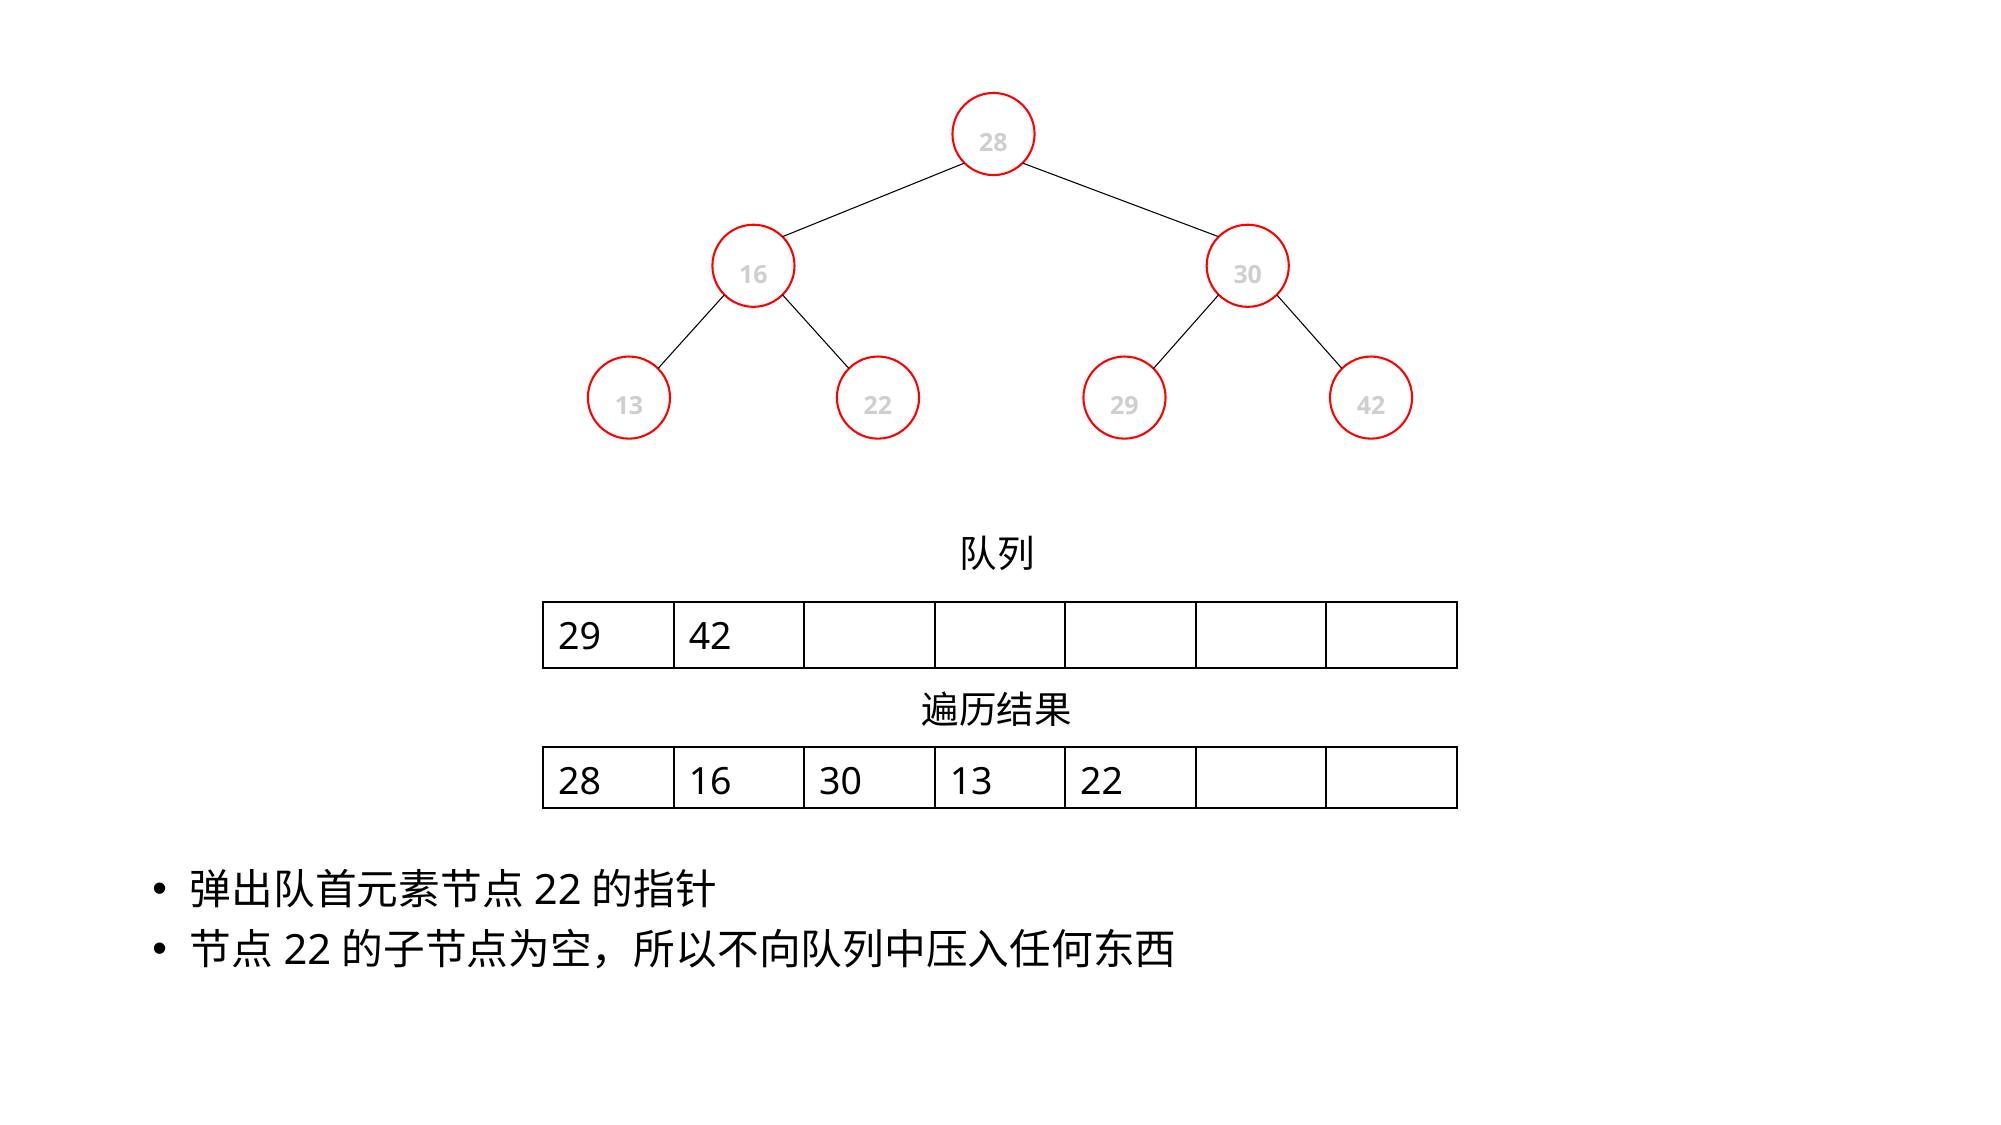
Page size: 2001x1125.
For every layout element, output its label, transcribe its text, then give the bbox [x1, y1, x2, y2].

table_header [805, 603, 934, 667]
table_header [1197, 603, 1325, 667]
table_header 29 [544, 603, 673, 667]
table_header [1327, 603, 1456, 667]
list 弹出队首元素节点22的指针 节点22的子节点为空，所以不向队列中压入任何东西 [137, 795, 1863, 1044]
table_header 28 [544, 748, 673, 807]
text_box 遍历结果 [906, 678, 1093, 739]
table_header [1066, 603, 1195, 667]
table_header 30 [805, 748, 934, 807]
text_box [587, 92, 1413, 439]
table_header 42 [675, 603, 803, 667]
table_header [1197, 748, 1325, 807]
table_header 16 [675, 748, 803, 807]
table_header 22 [1066, 748, 1195, 807]
table_header [936, 603, 1064, 667]
table_header 13 [936, 748, 1064, 807]
table_header [1327, 748, 1456, 807]
text_box 队列 [945, 522, 1055, 583]
